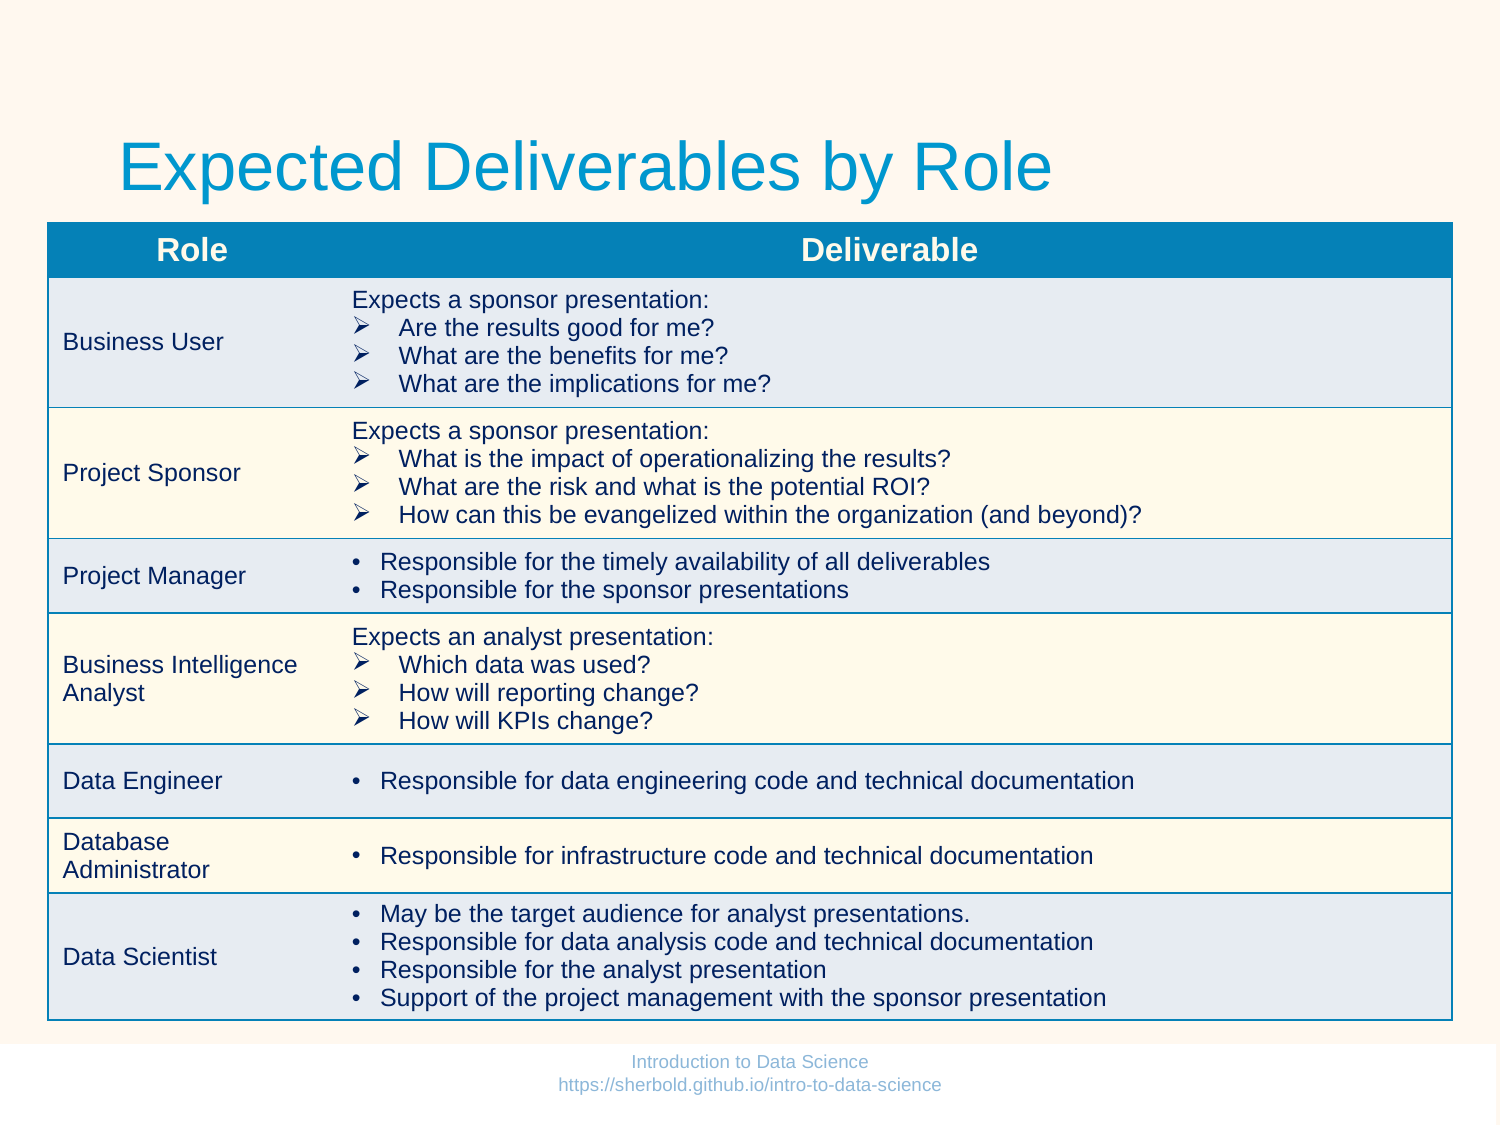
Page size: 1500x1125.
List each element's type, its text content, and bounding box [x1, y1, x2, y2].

footer Introduction to Data Science https://sherbold.github.io/intro-to-data-science [496, 1042, 1004, 1103]
table_header Deliverable [337, 224, 1451, 276]
table_cell Business User [49, 278, 337, 407]
table_cell Data Scientist [49, 894, 337, 1019]
table_cell Responsible for the timely availability of all deliverables Responsible for the sponsor presentations [337, 539, 1451, 612]
table_cell Database Administrator [49, 819, 337, 892]
table_cell Data Engineer [49, 745, 337, 817]
table_header Role [49, 224, 337, 276]
table_cell Project Sponsor [49, 408, 337, 538]
table_cell Project Manager [49, 539, 337, 612]
table_cell Expects an analyst presentation: Which data was used? How will reporting change? How will KPIs change? [337, 614, 1451, 743]
table_cell Business Intelligence Analyst [49, 614, 337, 743]
table_cell Responsible for infrastructure code and technical documentation [337, 819, 1451, 892]
table_cell Expects a sponsor presentation: Are the results good for me? What are the benefits for me? What are the implications for me? [337, 278, 1451, 407]
table_cell Responsible for data engineering code and technical documentation [337, 745, 1451, 817]
table_cell Expects a sponsor presentation: What is the impact of operationalizing the results? What are the risk and what is the potential ROI? How can this be evangelized within the organization (and beyond)? [337, 408, 1451, 538]
table_cell May be the target audience for analyst presentations. Responsible for data analysis code and technical documentation Responsible for the analyst presentation Support of the project management with the sponsor presentation [337, 894, 1451, 1019]
title Expected Deliverables by Role [103, 59, 1397, 222]
